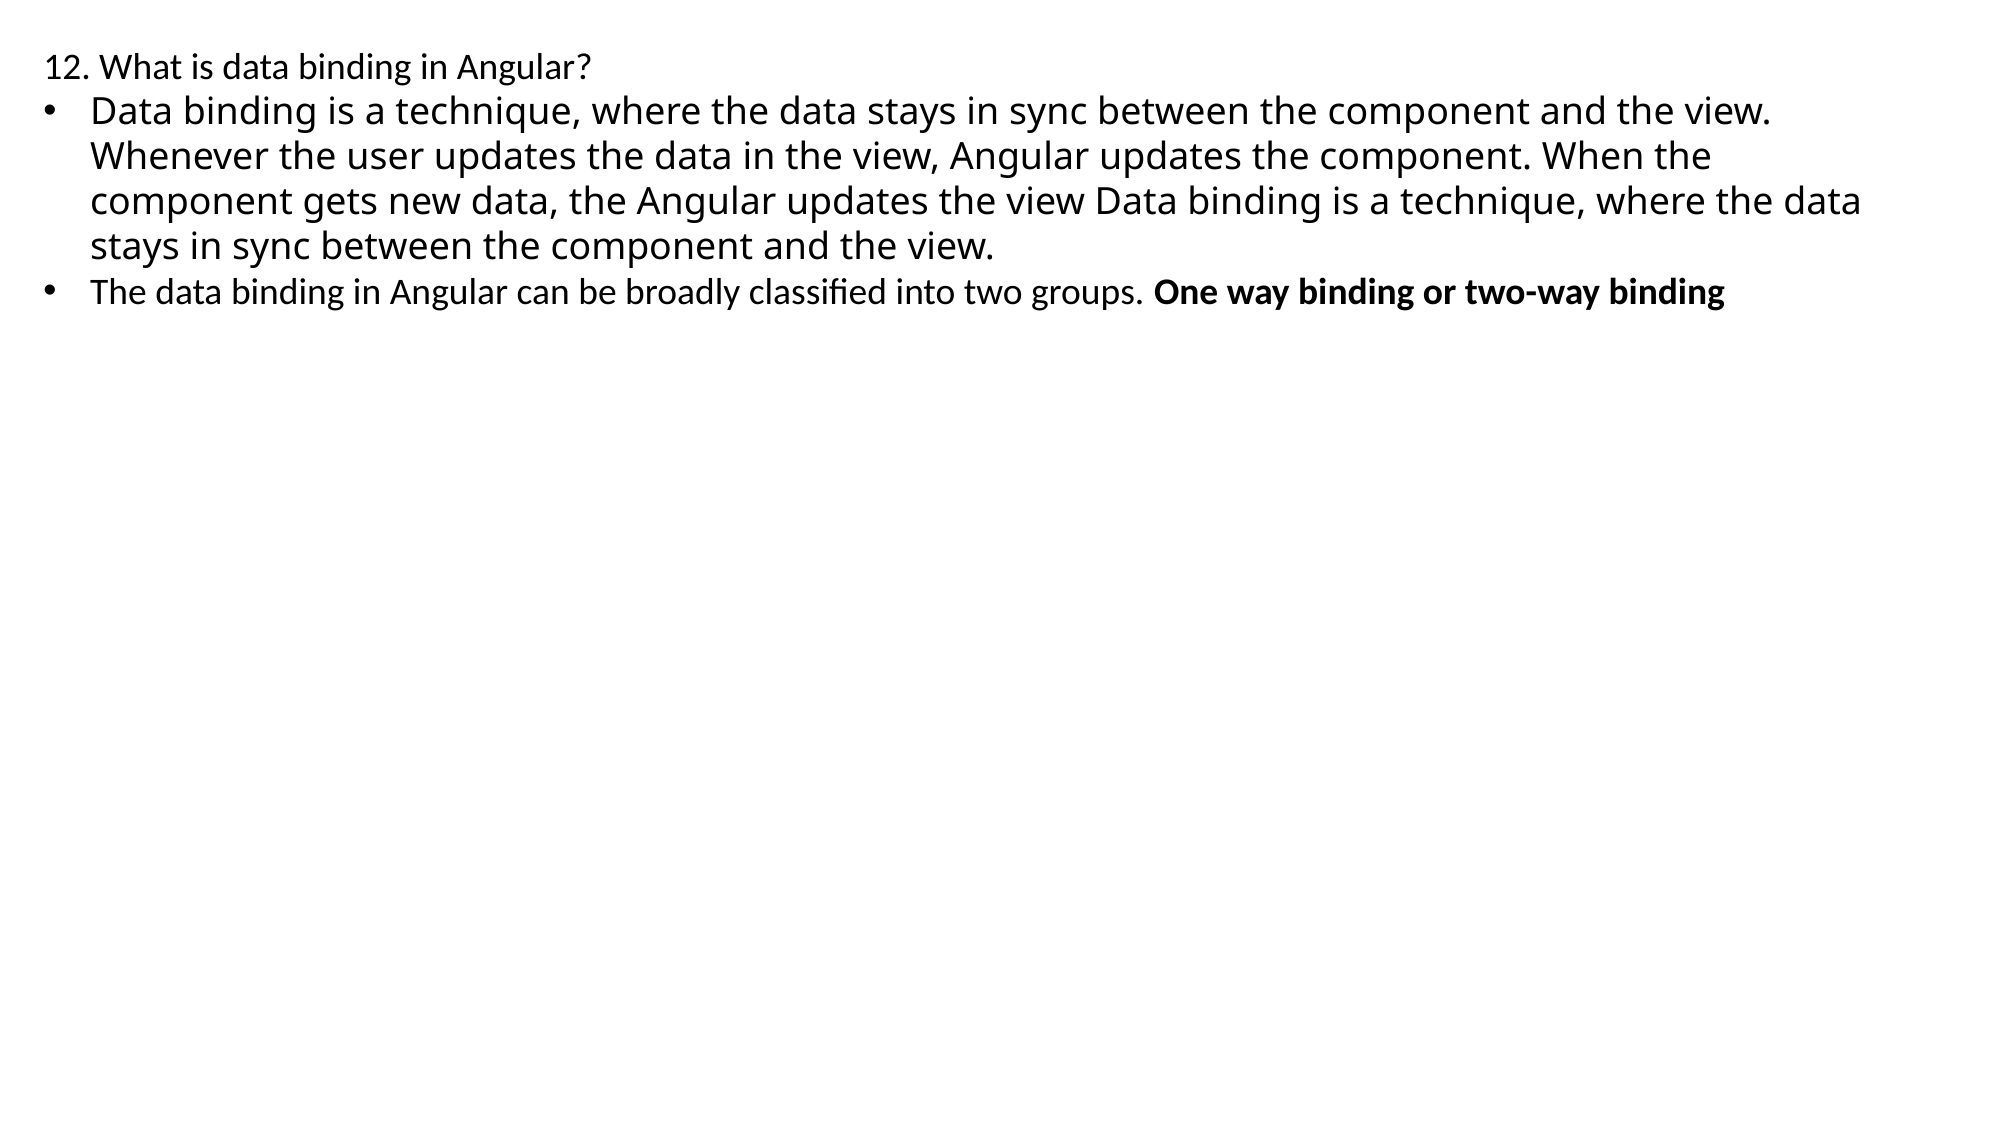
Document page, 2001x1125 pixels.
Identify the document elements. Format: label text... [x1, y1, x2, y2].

text_box 12. What is data binding in Angular? Data binding is a technique, where the data stays in sync between the component and the view. Whenever the user updates the data in the view, Angular updates the component. When the component gets new data, the Angular updates the view Data binding is a technique, where the data stays in sync between the component and the view. The data binding in Angular can be broadly classified into two groups. One way binding or two-way binding [28, 34, 1931, 365]
